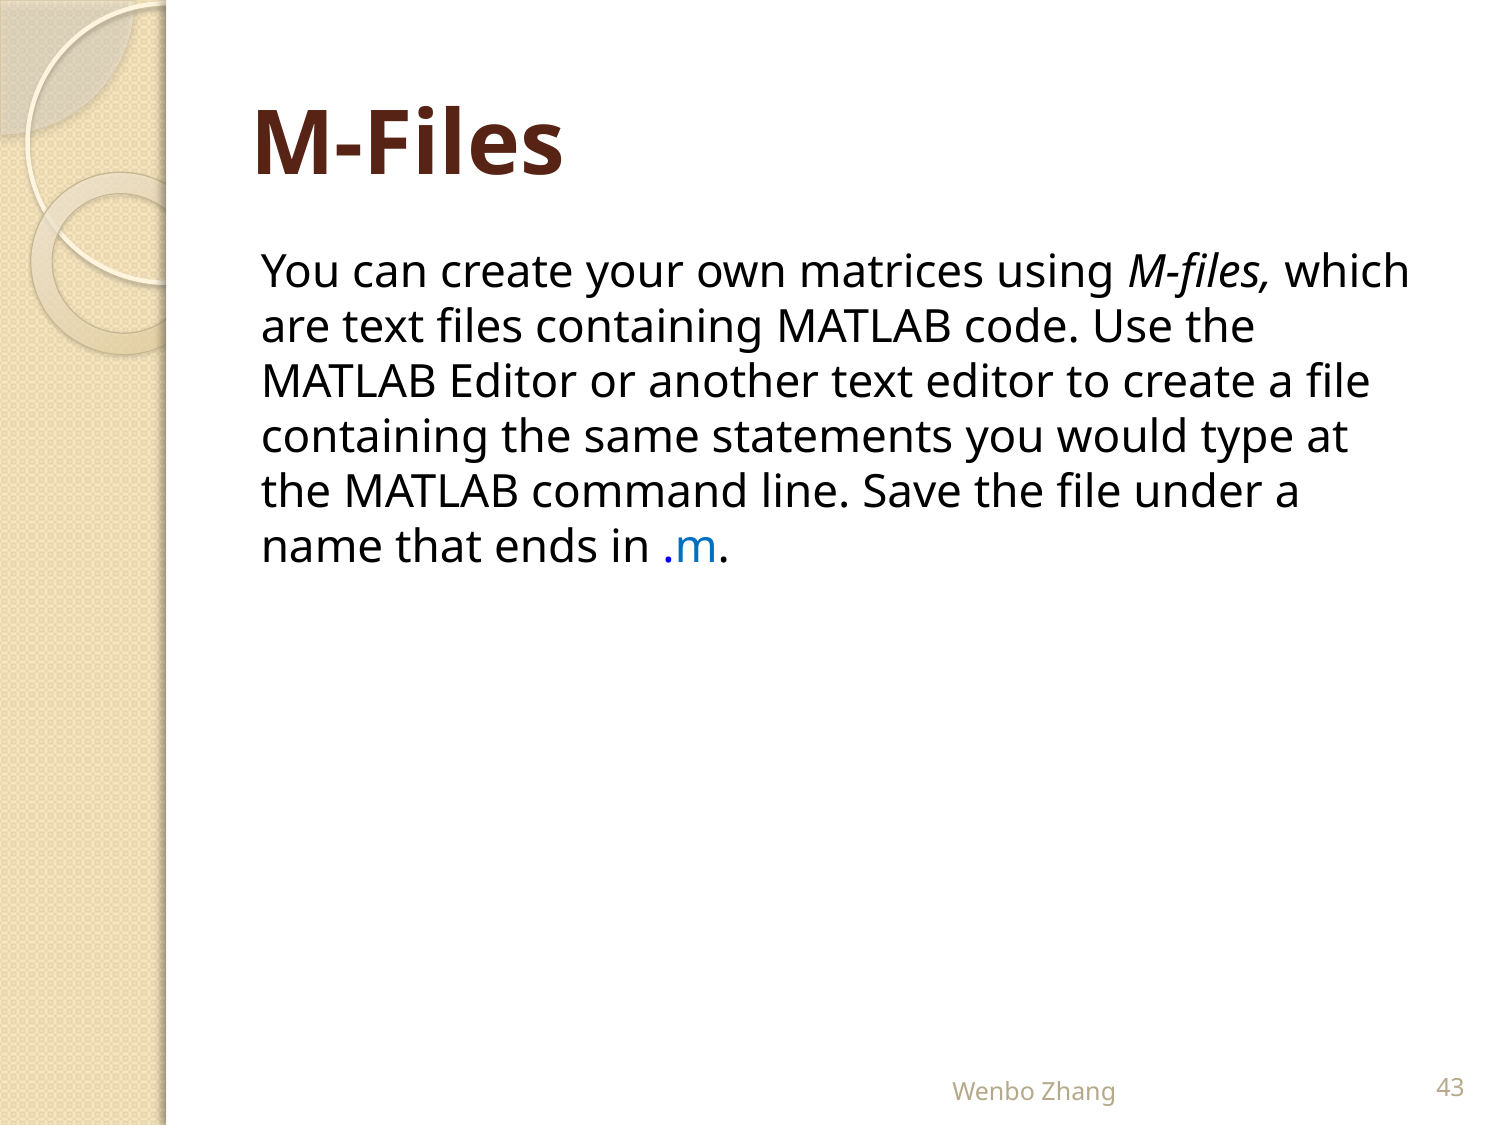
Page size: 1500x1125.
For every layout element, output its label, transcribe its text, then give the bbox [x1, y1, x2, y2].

slide_number 43 [1413, 1034, 1488, 1113]
text_box You can create your own matrices using M-files, which are text files containing MATLAB code. Use the MATLAB Editor or another text editor to create a file containing the same statements you would type at the MATLAB command line. Save the file under a name that ends in .m. [246, 234, 1430, 579]
title M-Files [235, 45, 1466, 233]
footer Wenbo Zhang [937, 1034, 1413, 1113]
